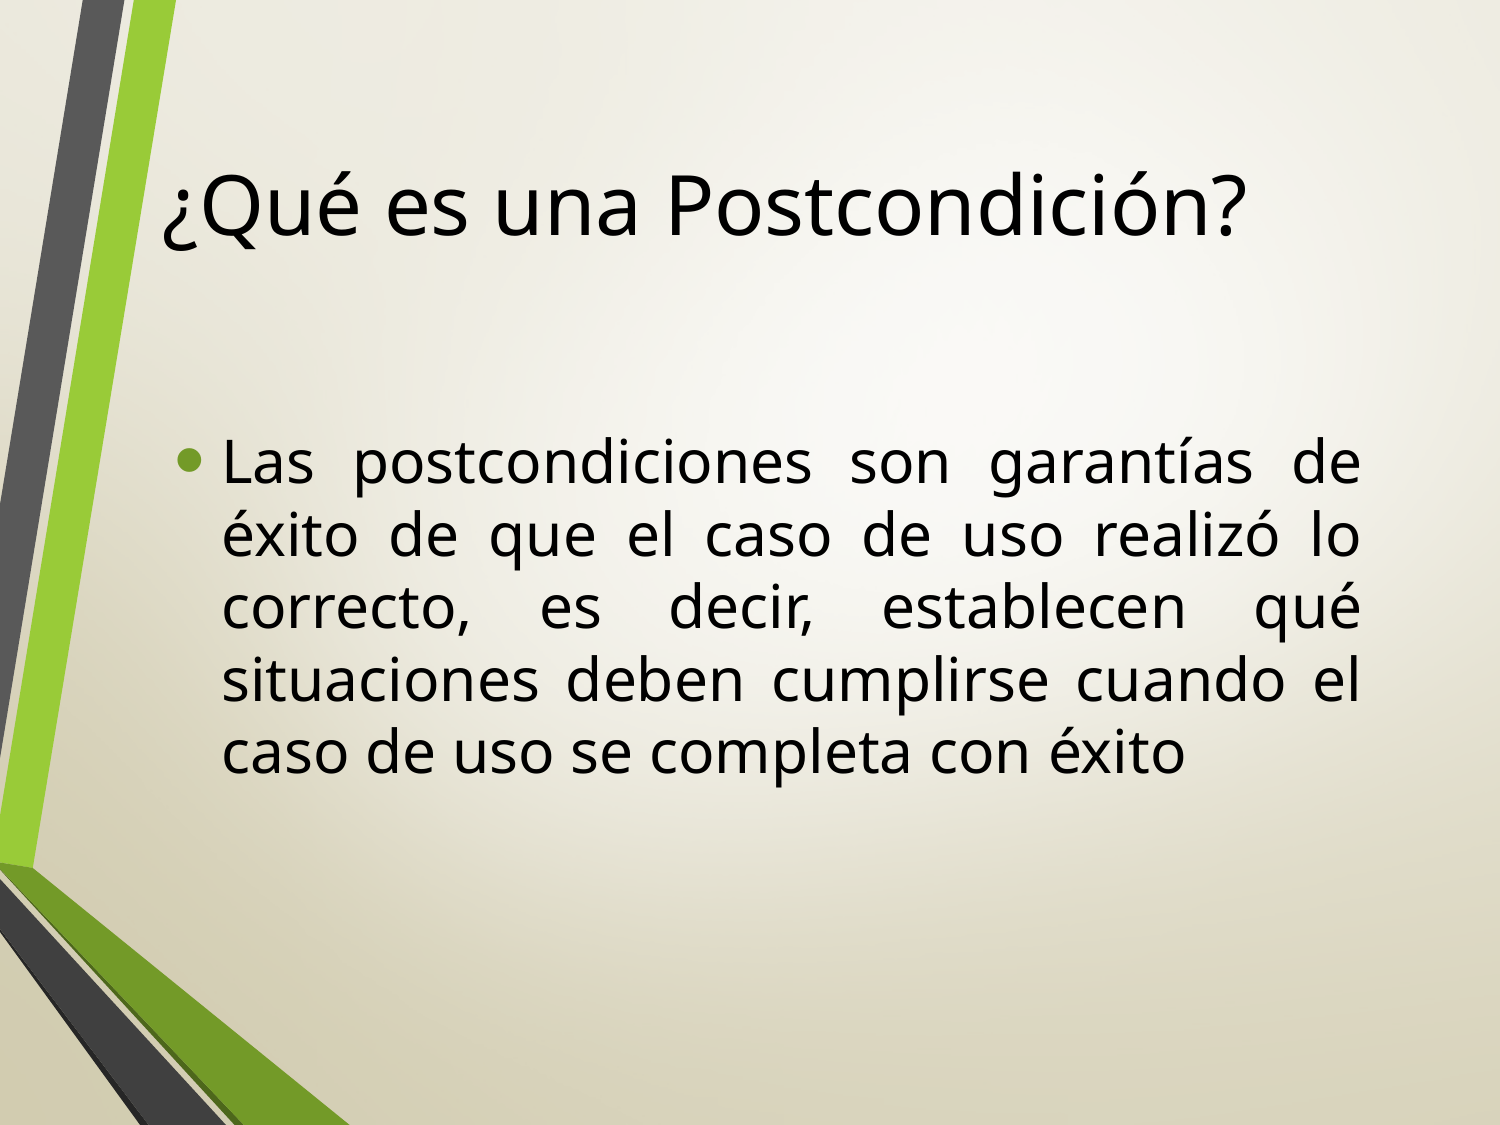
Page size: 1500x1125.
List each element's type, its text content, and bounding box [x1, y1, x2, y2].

list Las postcondiciones son garantías de éxito de que el caso de uso realizó lo correcto, es decir, establecen qué situaciones deben cumplirse cuando el caso de uso se completa con éxito [159, 267, 1379, 943]
title ¿Qué es una Postcondición? [100, 101, 1312, 303]
